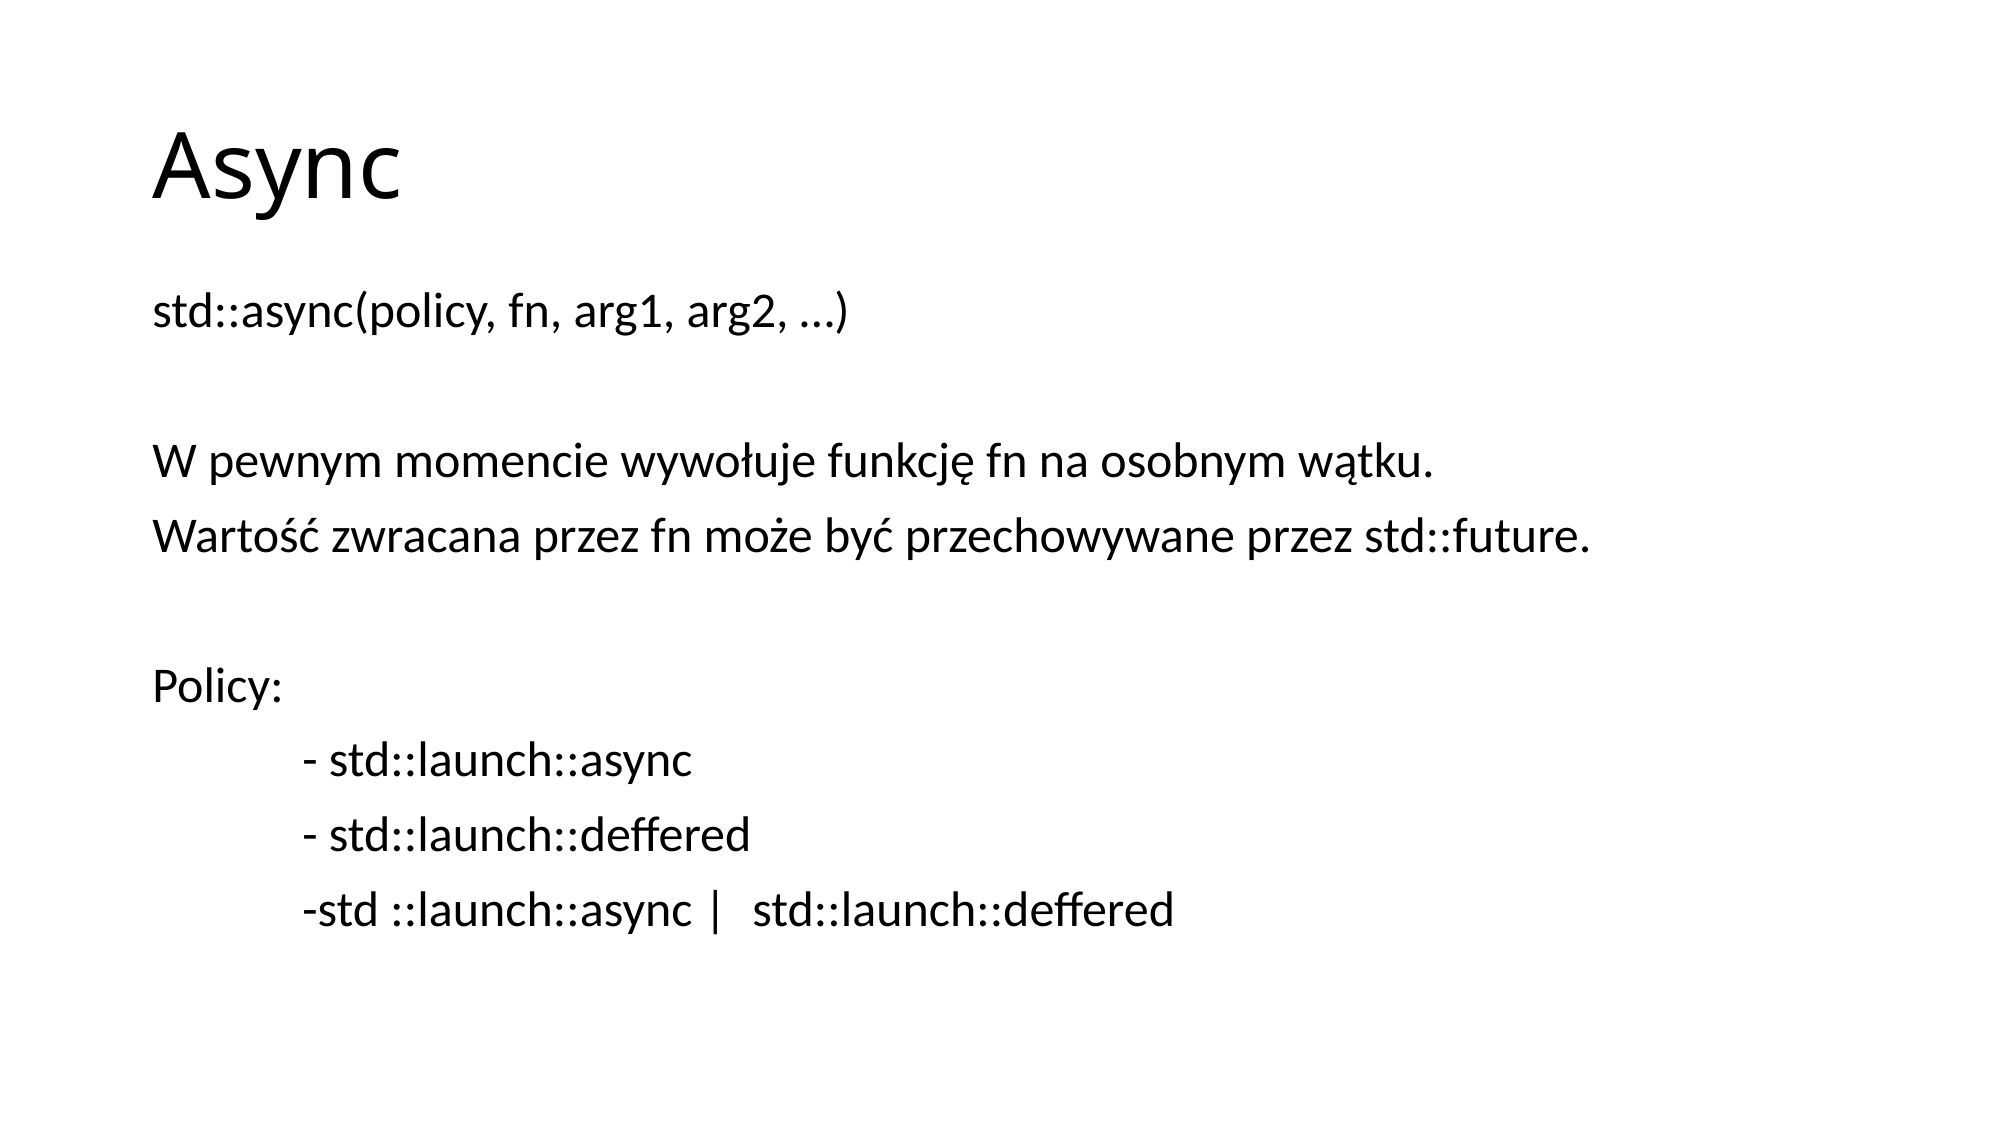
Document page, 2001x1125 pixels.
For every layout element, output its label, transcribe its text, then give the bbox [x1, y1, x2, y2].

title Async [137, 59, 1863, 277]
list std::async(policy, fn, arg1, arg2, …) W pewnym momencie wywołuje funkcję fn na osobnym wątku. Wartość zwracana przez fn może być przechowywane przez std::future. Policy: - std::launch::async - std::launch::deffered -std ::launch::async | std::launch::deffered [137, 277, 1863, 992]
